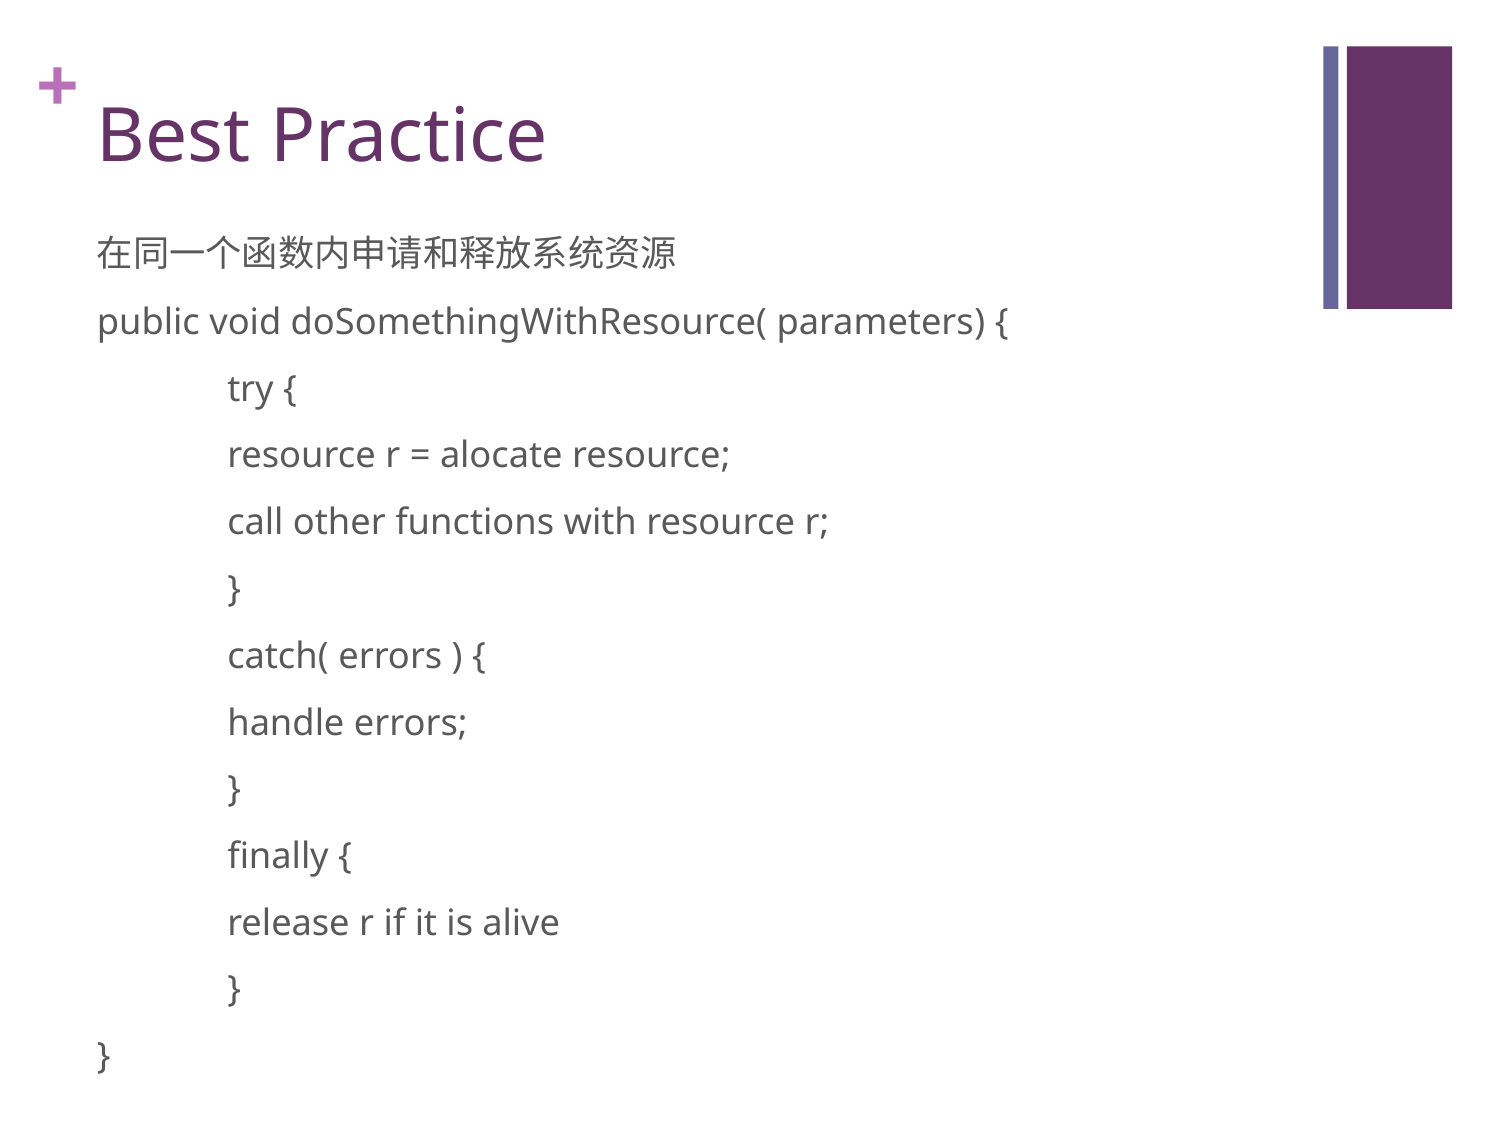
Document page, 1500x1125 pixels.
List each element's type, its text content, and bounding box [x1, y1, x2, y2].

title Best Practice [81, 79, 1322, 222]
list 在同一个函数内申请和释放系统资源 public void doSomethingWithResource( parameters) { try { resource r = alocate resource; call other functions with resource r; } catch( errors ) { handle errors; } finally { release r if it is alive } } [81, 222, 1322, 1083]
